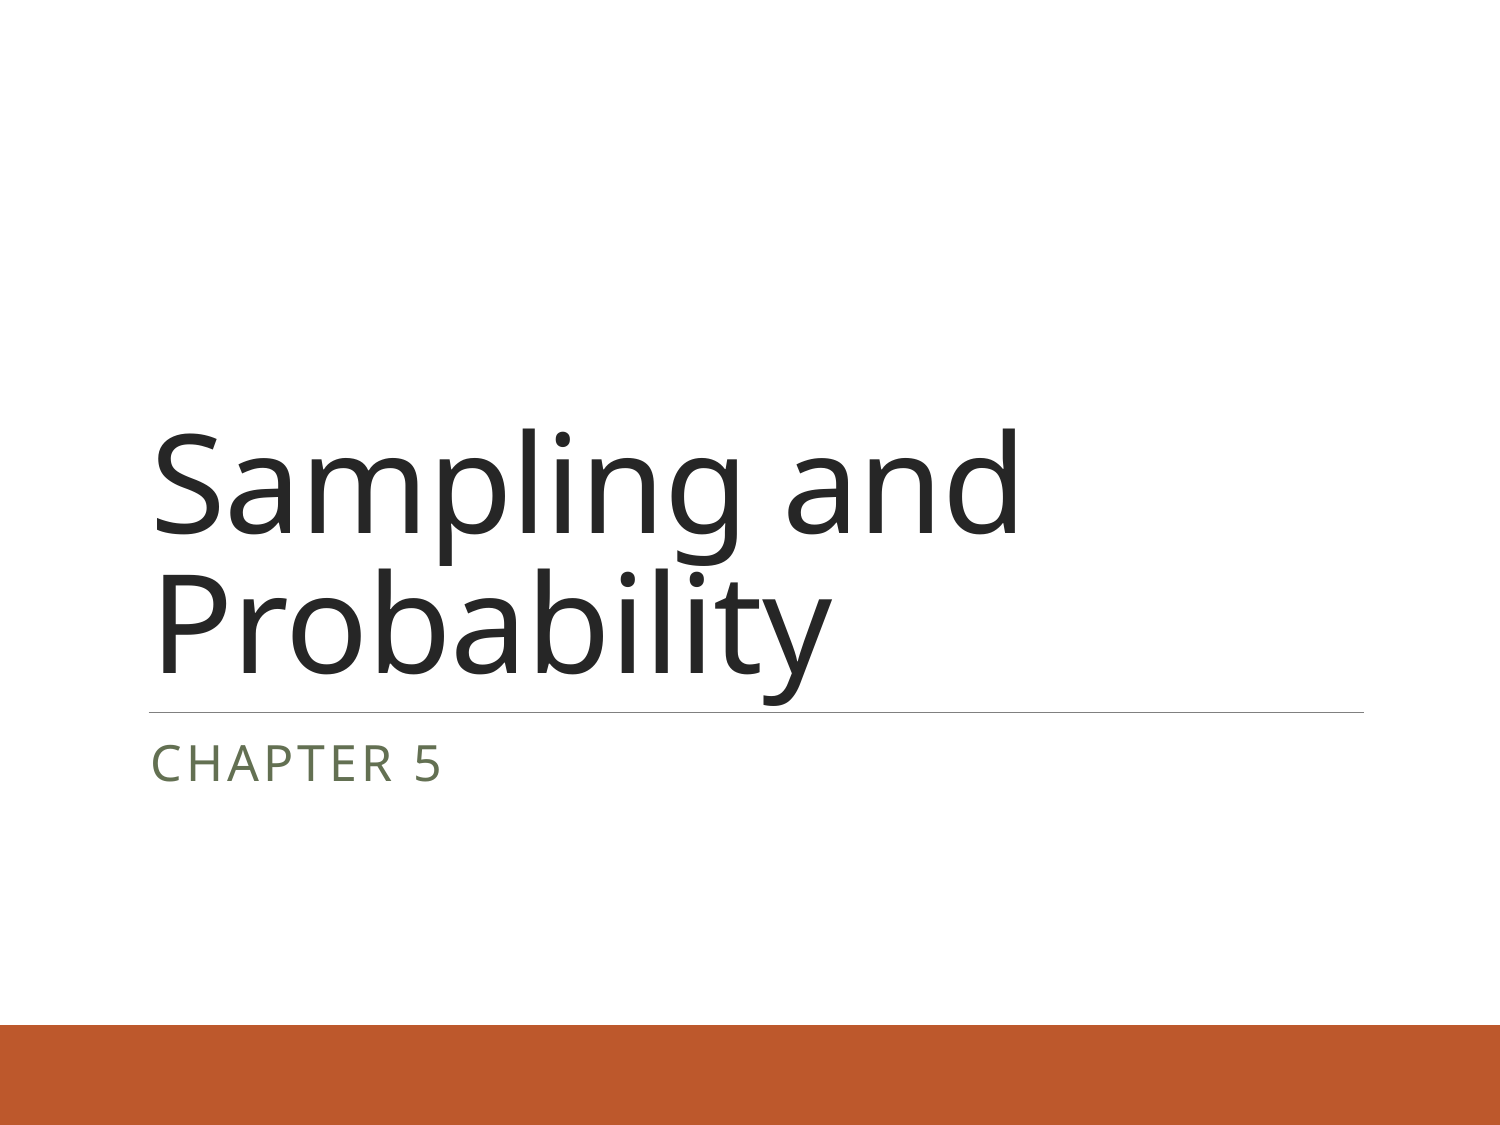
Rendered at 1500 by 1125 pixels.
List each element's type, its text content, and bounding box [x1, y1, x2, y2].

title Sampling and Probability [135, 124, 1373, 710]
subtitle Chapter 5 [135, 730, 1373, 919]
